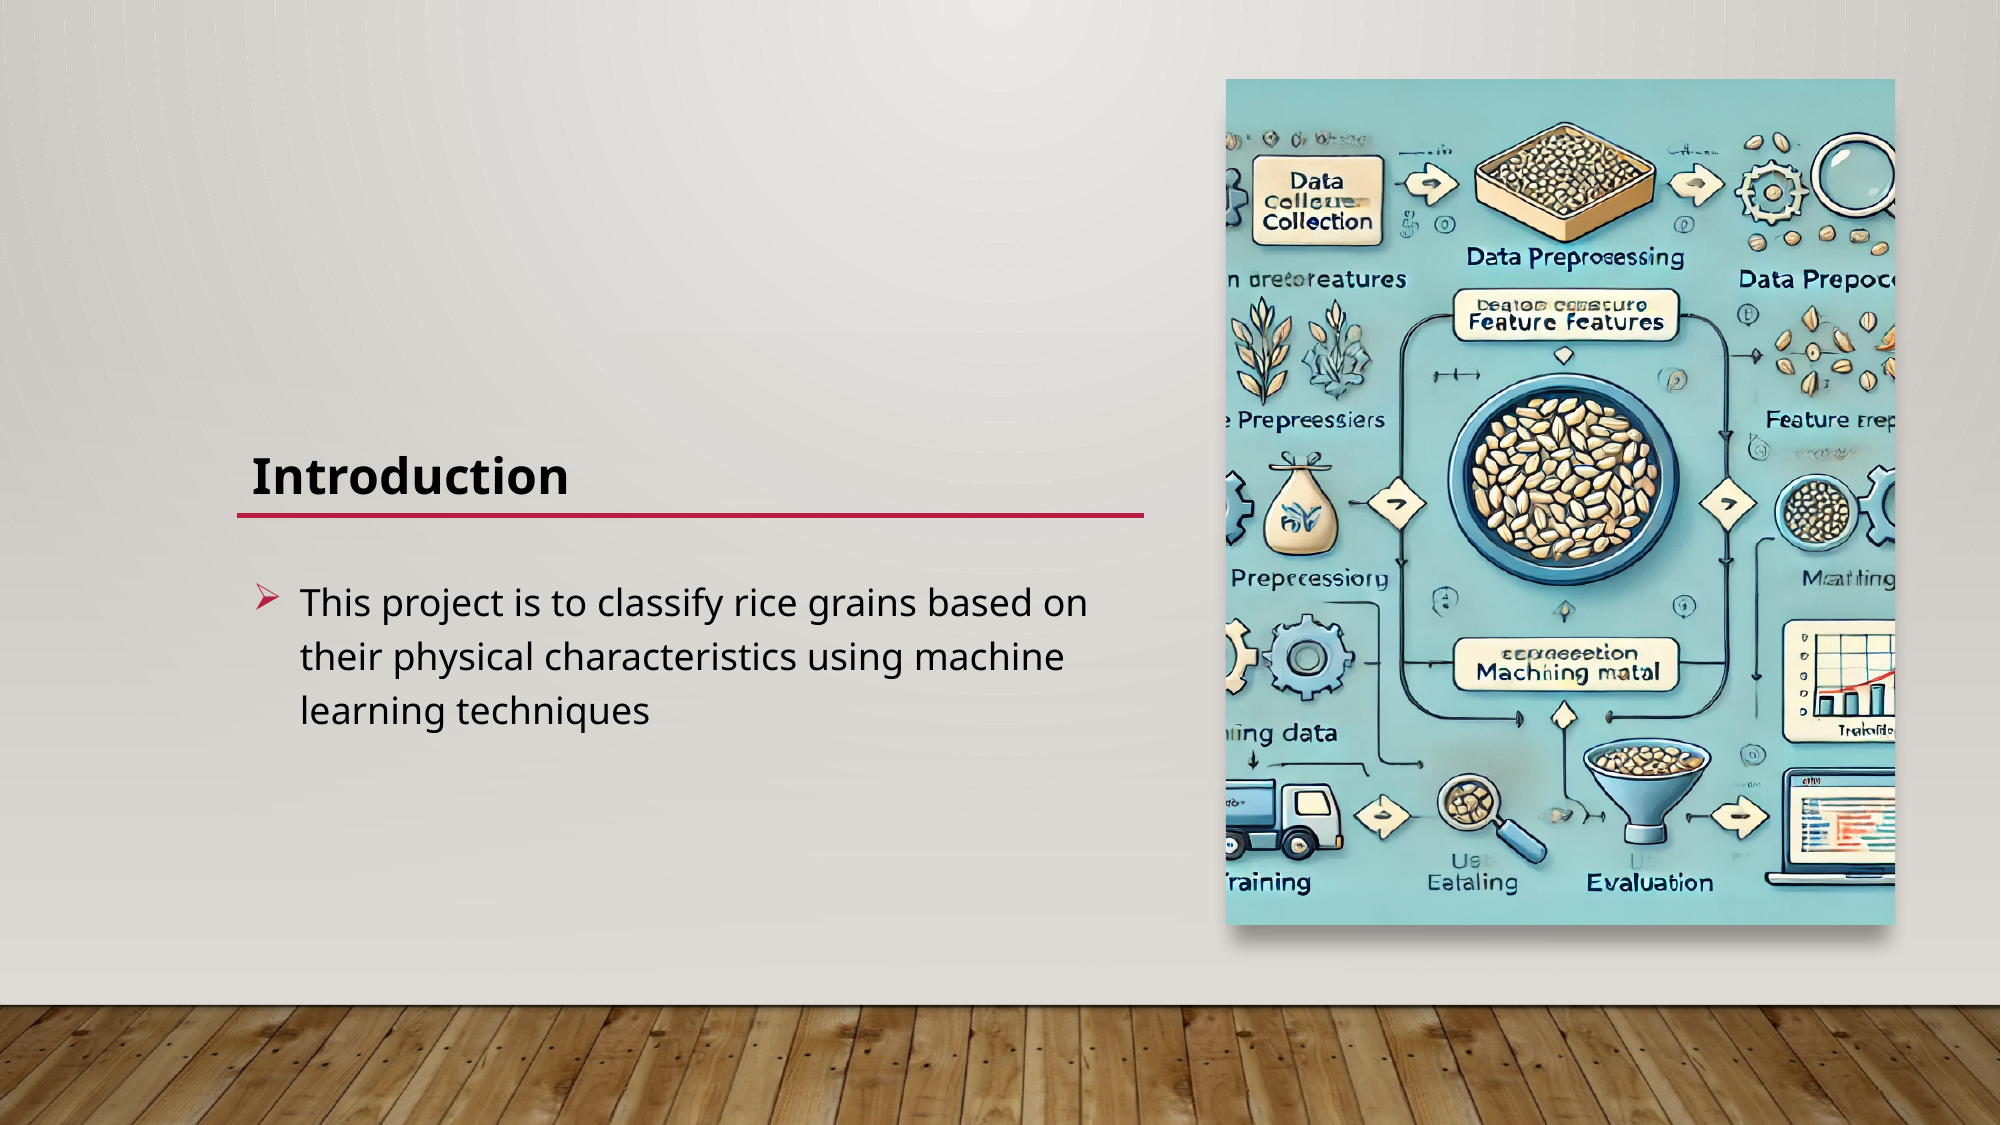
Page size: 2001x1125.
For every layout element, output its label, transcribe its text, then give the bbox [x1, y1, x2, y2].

picture [1225, 78, 1896, 925]
picture [0, 1005, 2000, 1125]
title Introduction [237, 435, 1146, 513]
list This project is to classify rice grains based on their physical characteristics using machine learning techniques [237, 562, 1145, 845]
